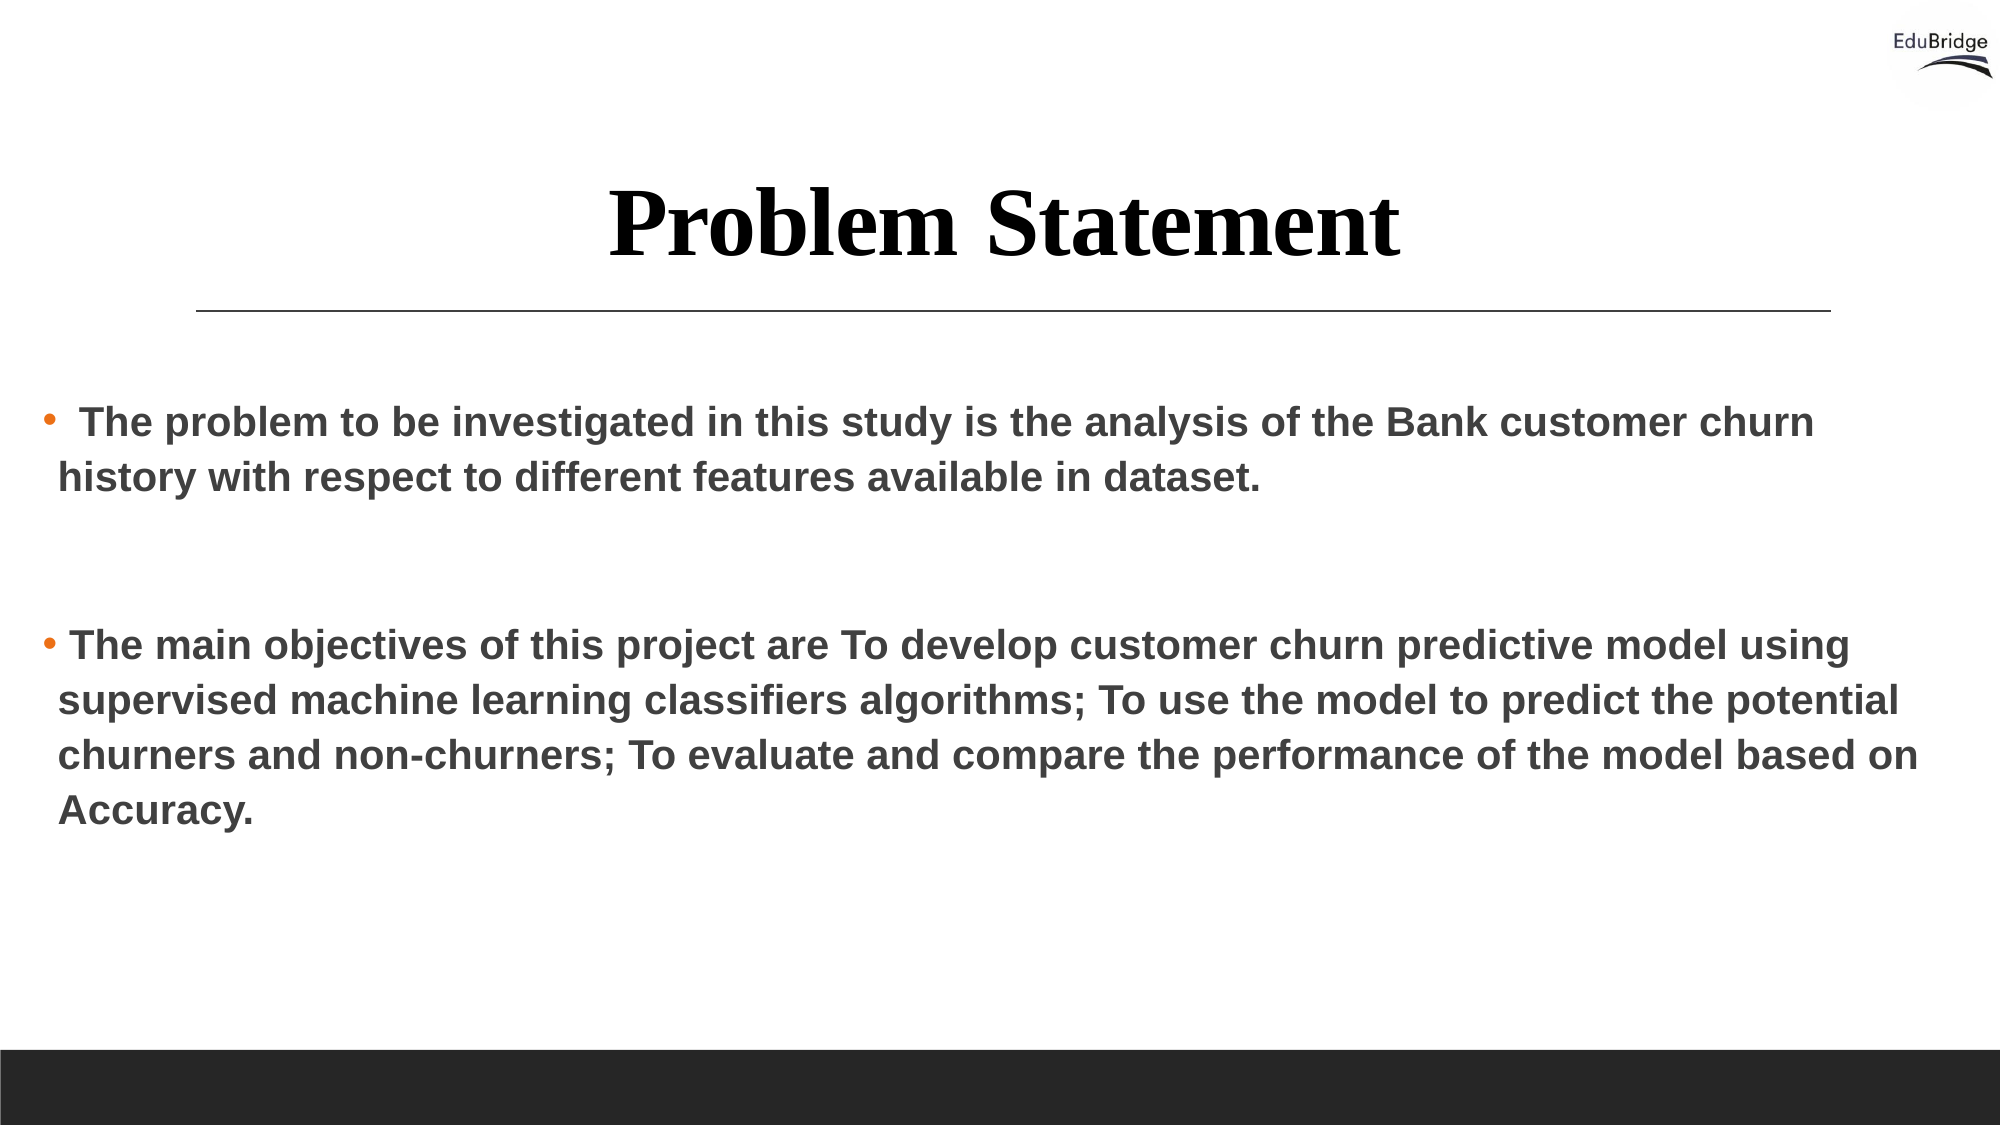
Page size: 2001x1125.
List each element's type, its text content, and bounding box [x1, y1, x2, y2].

picture [1886, 0, 2000, 112]
list The problem to be investigated in this study is the analysis of the Bank customer churn history with respect to different features available in dataset. The main objectives of this project are To develop customer churn predictive model using supervised machine learning classifiers algorithms; To use the model to predict the potential churners and non-churners; To evaluate and compare the performance of the model based on Accuracy. [42, 302, 1940, 1045]
title Problem Statement [180, 47, 1830, 285]
